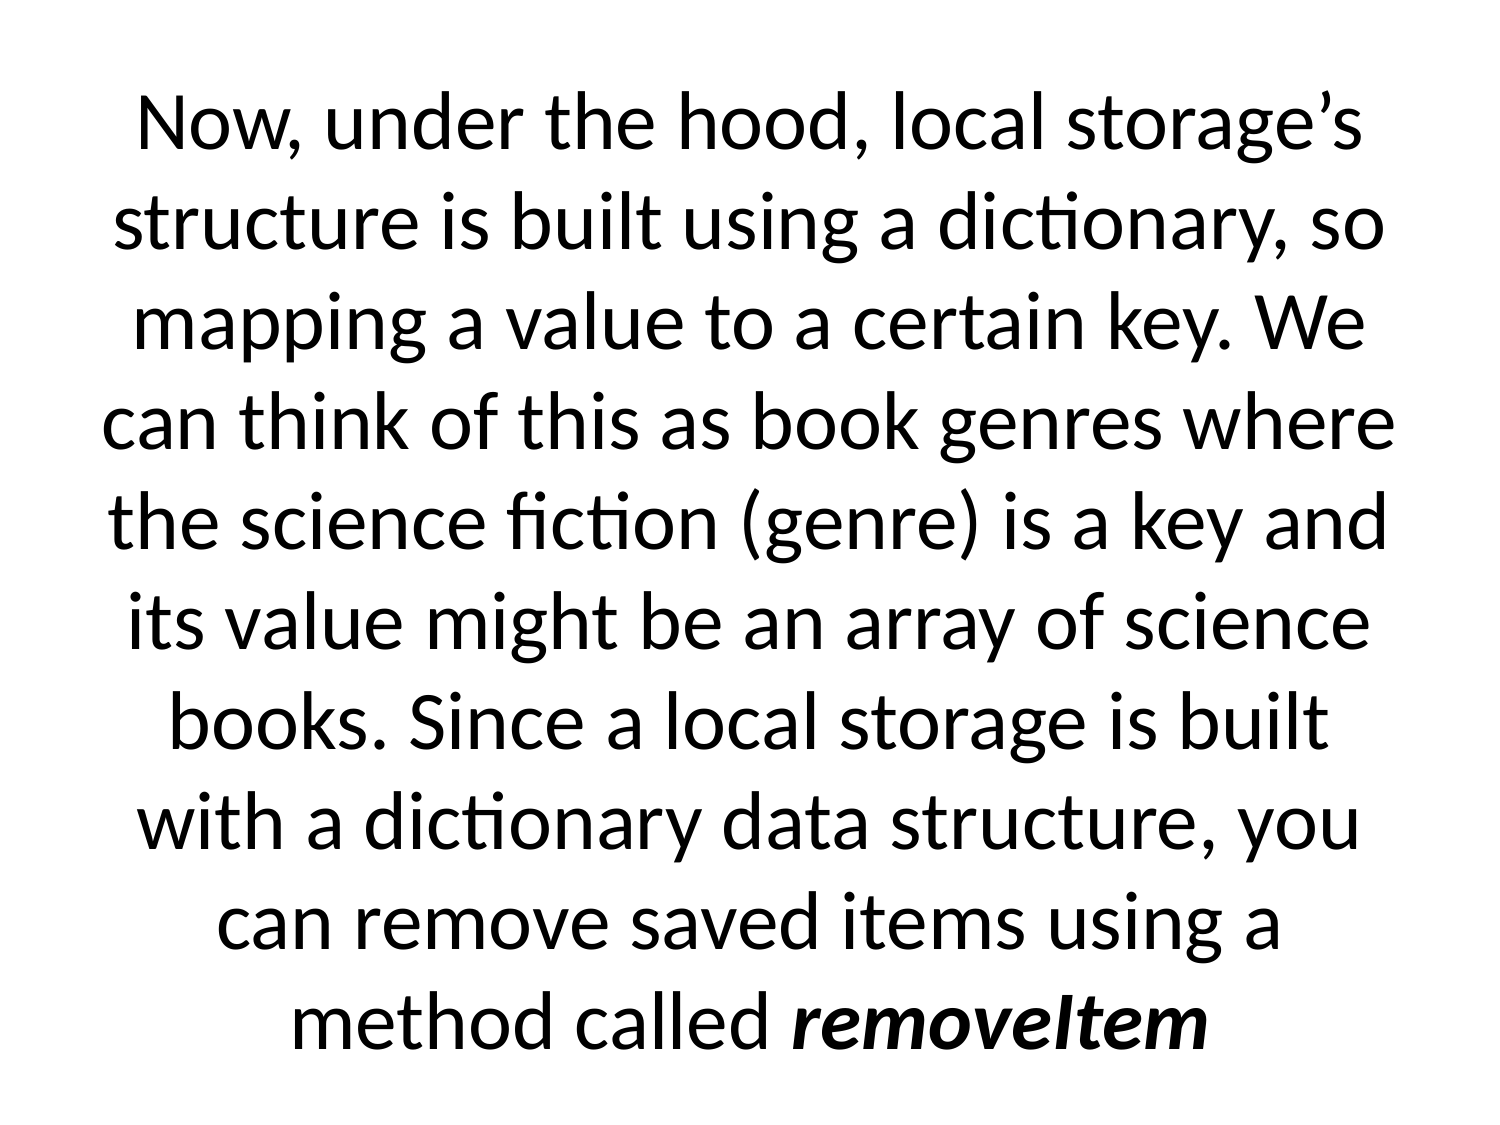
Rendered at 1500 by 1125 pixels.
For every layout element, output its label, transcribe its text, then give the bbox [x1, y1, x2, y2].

title Now, under the hood, local storage’s structure is built using a dictionary, so mapping a value to a certain key. We can think of this as book genres where the science fiction (genre) is a key and its value might be an array of science books. Since a local storage is built with a dictionary data structure, you can remove saved items using a method called removeItem [75, 45, 1425, 1088]
